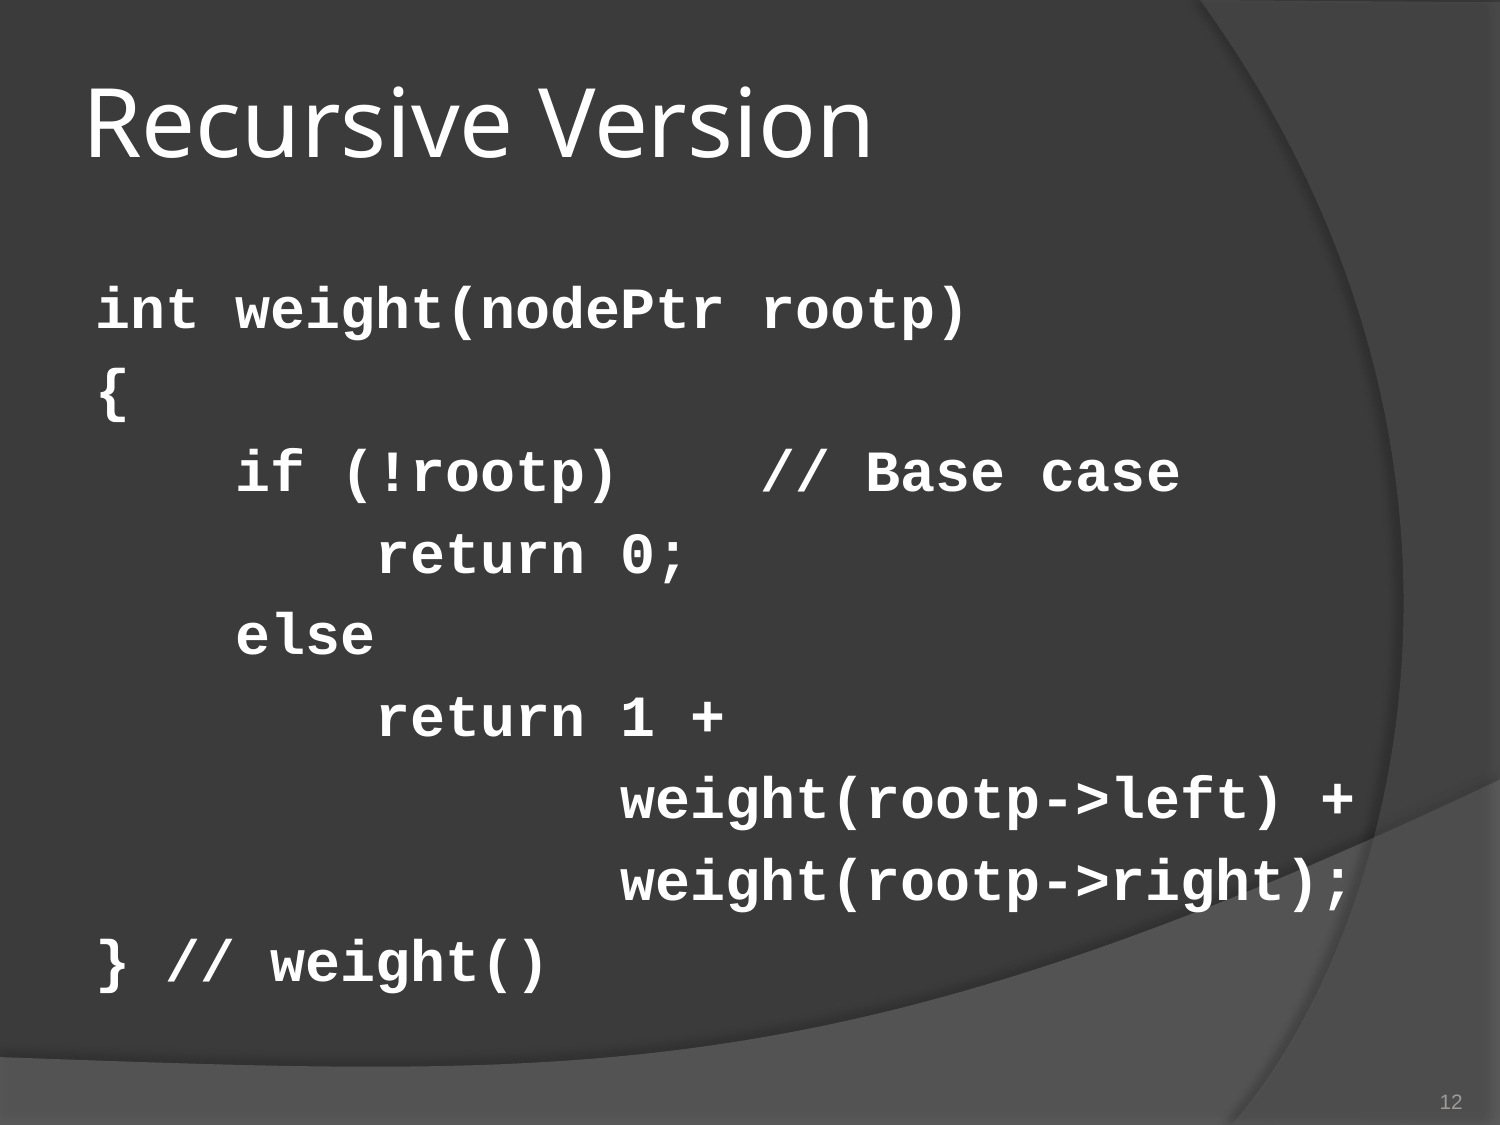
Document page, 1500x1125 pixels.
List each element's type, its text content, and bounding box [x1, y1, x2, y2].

list int weight(nodePtr rootp) { if (!rootp) // Base case return 0; else return 1 + weight(rootp->left) + weight(rootp->right); } // weight() [75, 262, 1425, 1038]
title Recursive Version [75, 24, 1425, 213]
slide_number 12 [1337, 1053, 1463, 1114]
